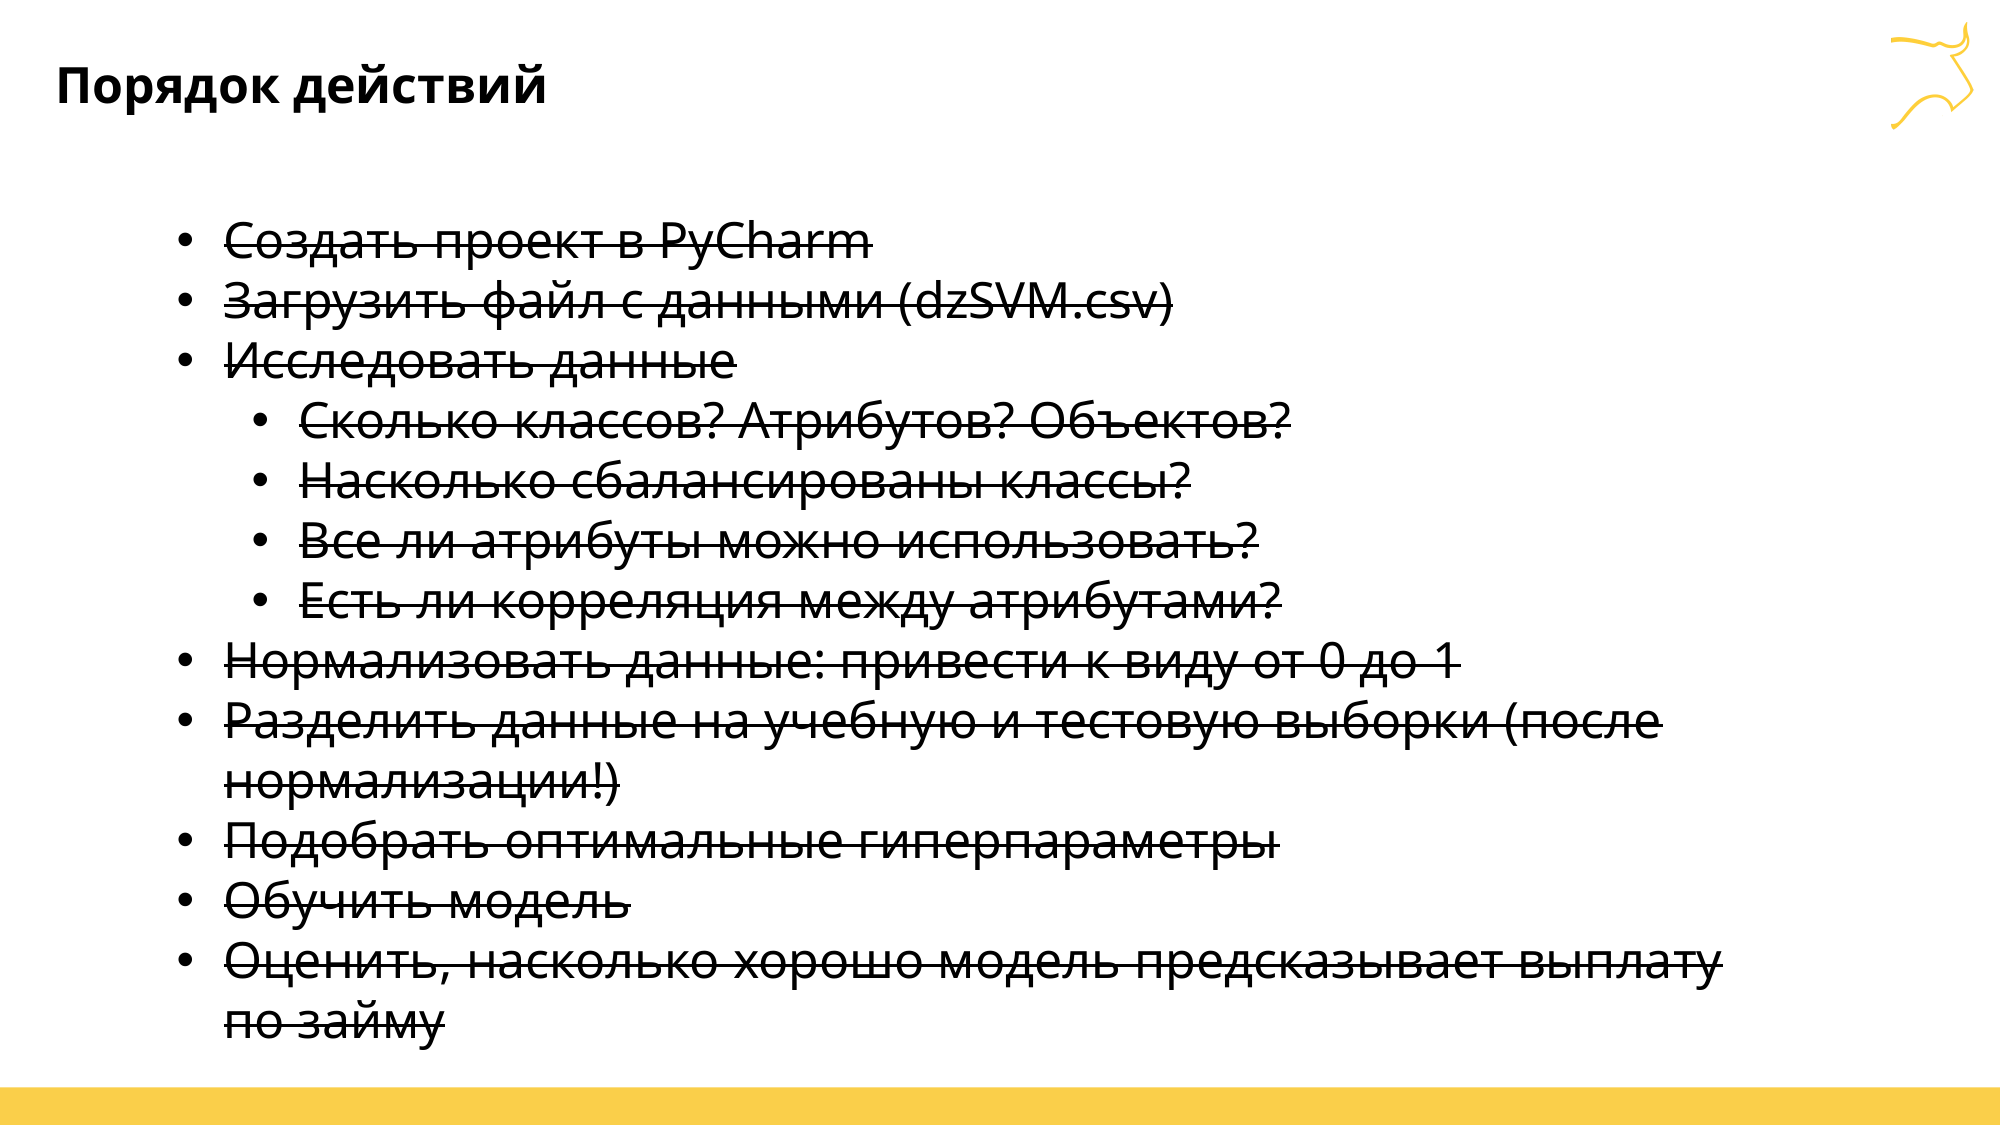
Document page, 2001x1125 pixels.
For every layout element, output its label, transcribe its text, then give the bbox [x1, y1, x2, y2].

title Порядок действий [40, 41, 1766, 134]
picture [1890, 22, 2001, 153]
text_box Создать проект в PyCharm Загрузить файл с данными (dzSVM.csv) Исследовать данные Сколько классов? Атрибутов? Объектов? Насколько сбалансированы классы? Все ли атрибуты можно использовать? Есть ли корреляция между атрибутами? Нормализовать данные: привести к виду от 0 до 1 Разделить данные на учебную и тестовую выборки (после нормализации!) Подобрать оптимальные гиперпараметры Обучить модель Оценить, насколько хорошо модель предсказывает выплату по займу [161, 201, 1766, 1057]
